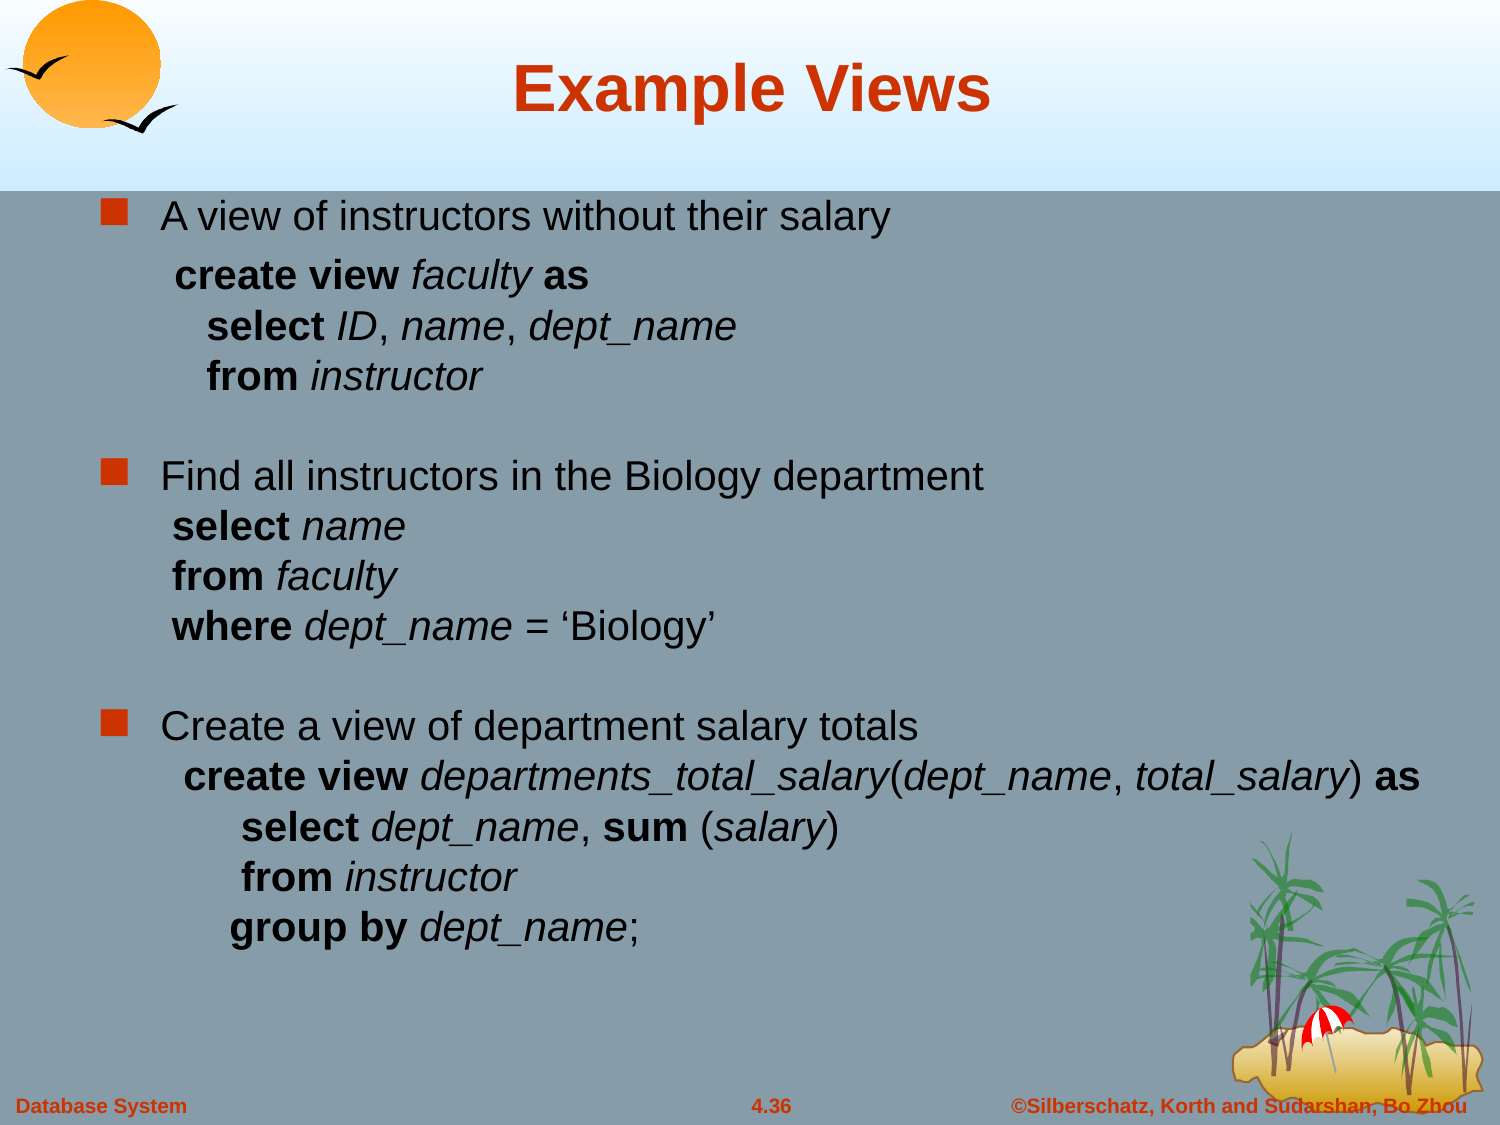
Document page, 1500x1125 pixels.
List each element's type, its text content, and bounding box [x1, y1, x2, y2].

title Example Views [90, 32, 1416, 134]
list A view of instructors without their salary create view faculty as select ID, name, dept_name from instructor Find all instructors in the Biology department select name from faculty where dept_name = ‘Biology’ Create a view of department salary totals create view departments_total_salary(dept_name, total_salary) as select dept_name, sum (salary) from instructor group by dept_name; [89, 181, 1443, 988]
text_box [173, 858, 1413, 933]
